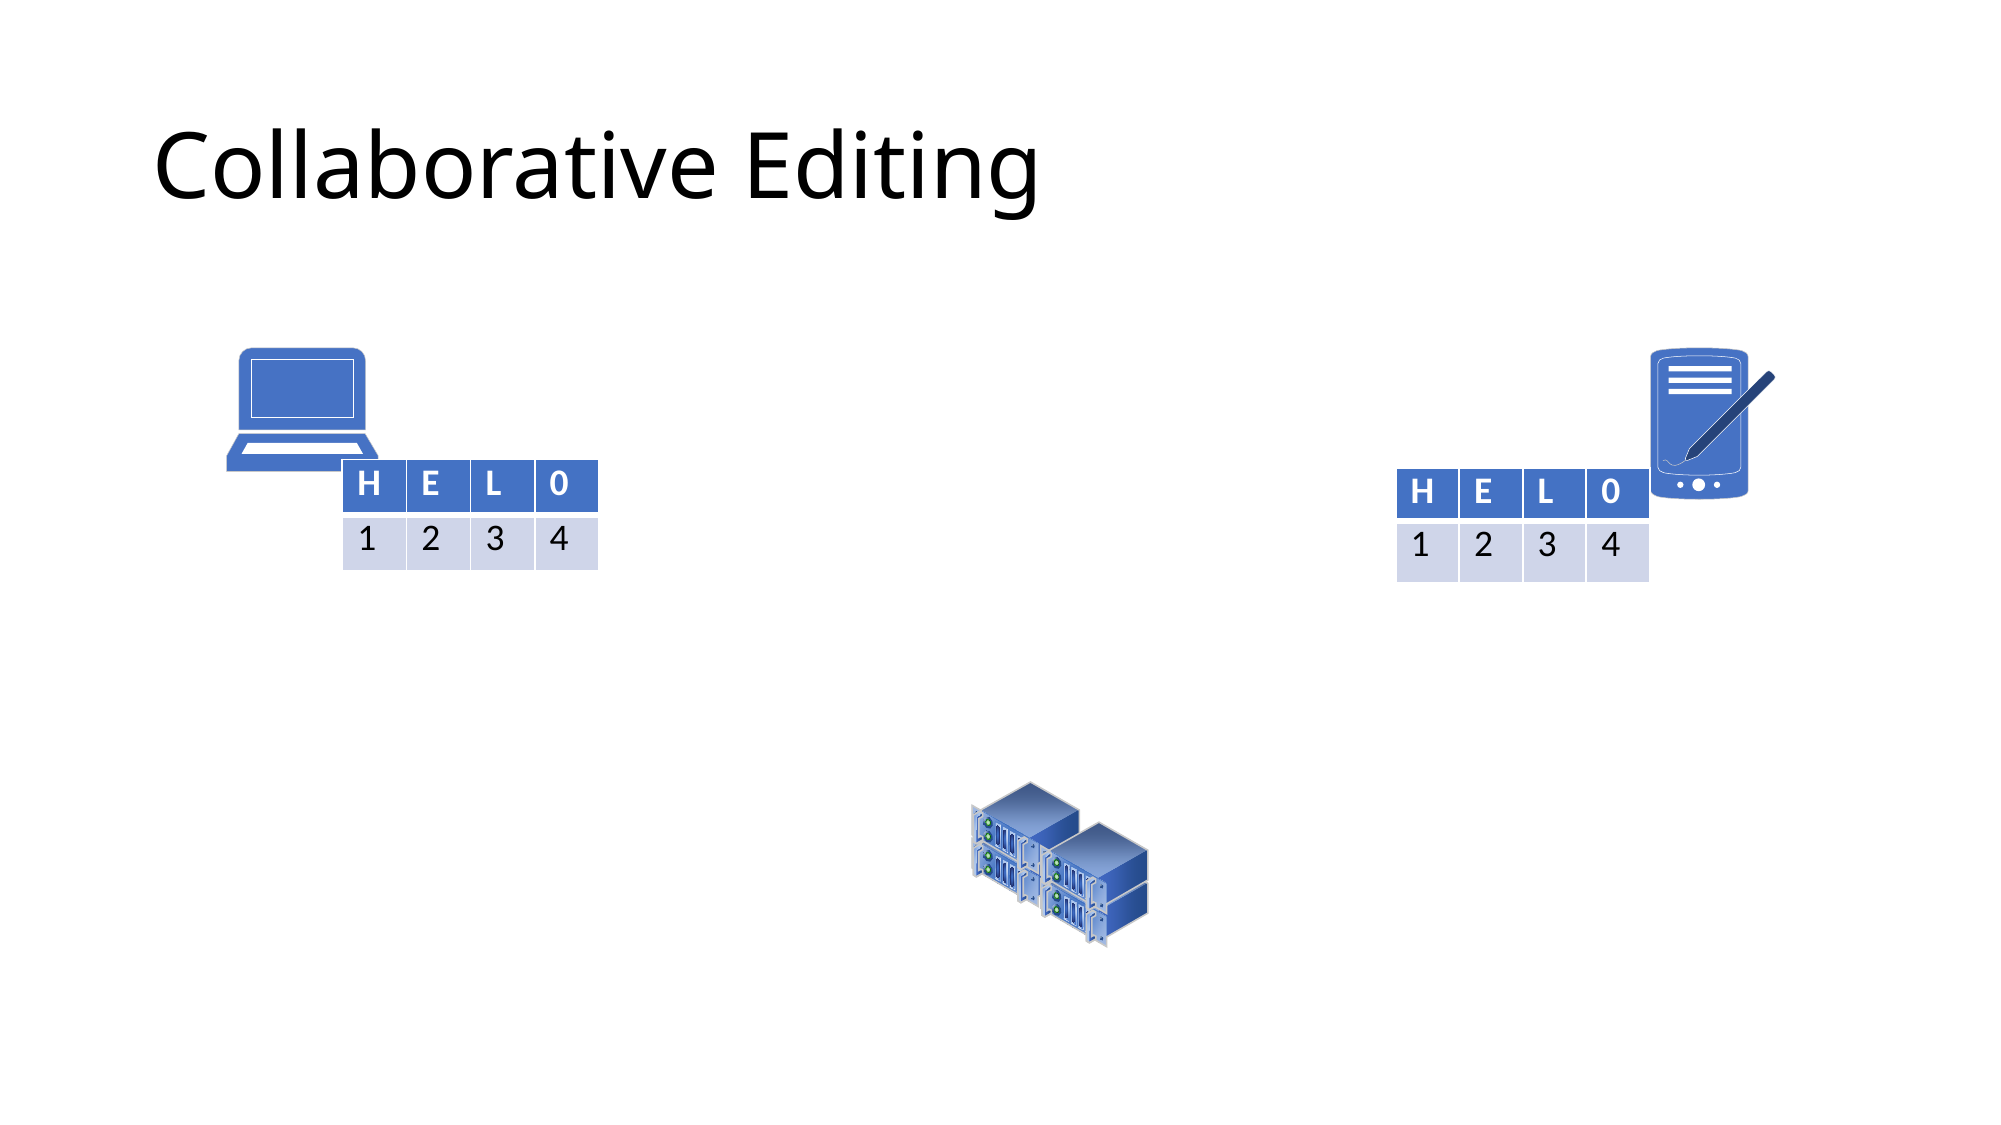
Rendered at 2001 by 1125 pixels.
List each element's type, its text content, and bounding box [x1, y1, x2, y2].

picture [967, 777, 1150, 949]
table_header 0 [536, 460, 598, 512]
table_cell 4 [536, 518, 598, 570]
picture [1646, 344, 1777, 501]
table_cell 2 [407, 518, 470, 570]
table_header 0 [1587, 469, 1649, 518]
table_cell 3 [471, 518, 534, 570]
table_cell 4 [1587, 524, 1649, 582]
table_header H [1397, 469, 1458, 518]
picture [223, 344, 380, 473]
table_header E [1460, 469, 1522, 518]
table_cell 1 [1397, 524, 1458, 582]
table_header L [471, 460, 534, 512]
table_cell 2 [1460, 524, 1522, 582]
table_cell 3 [1524, 524, 1585, 582]
table_header E [407, 460, 470, 512]
table_cell 1 [343, 518, 406, 570]
table_header H [343, 460, 406, 512]
title Collaborative Editing [137, 59, 1863, 278]
table_header L [1524, 469, 1585, 518]
